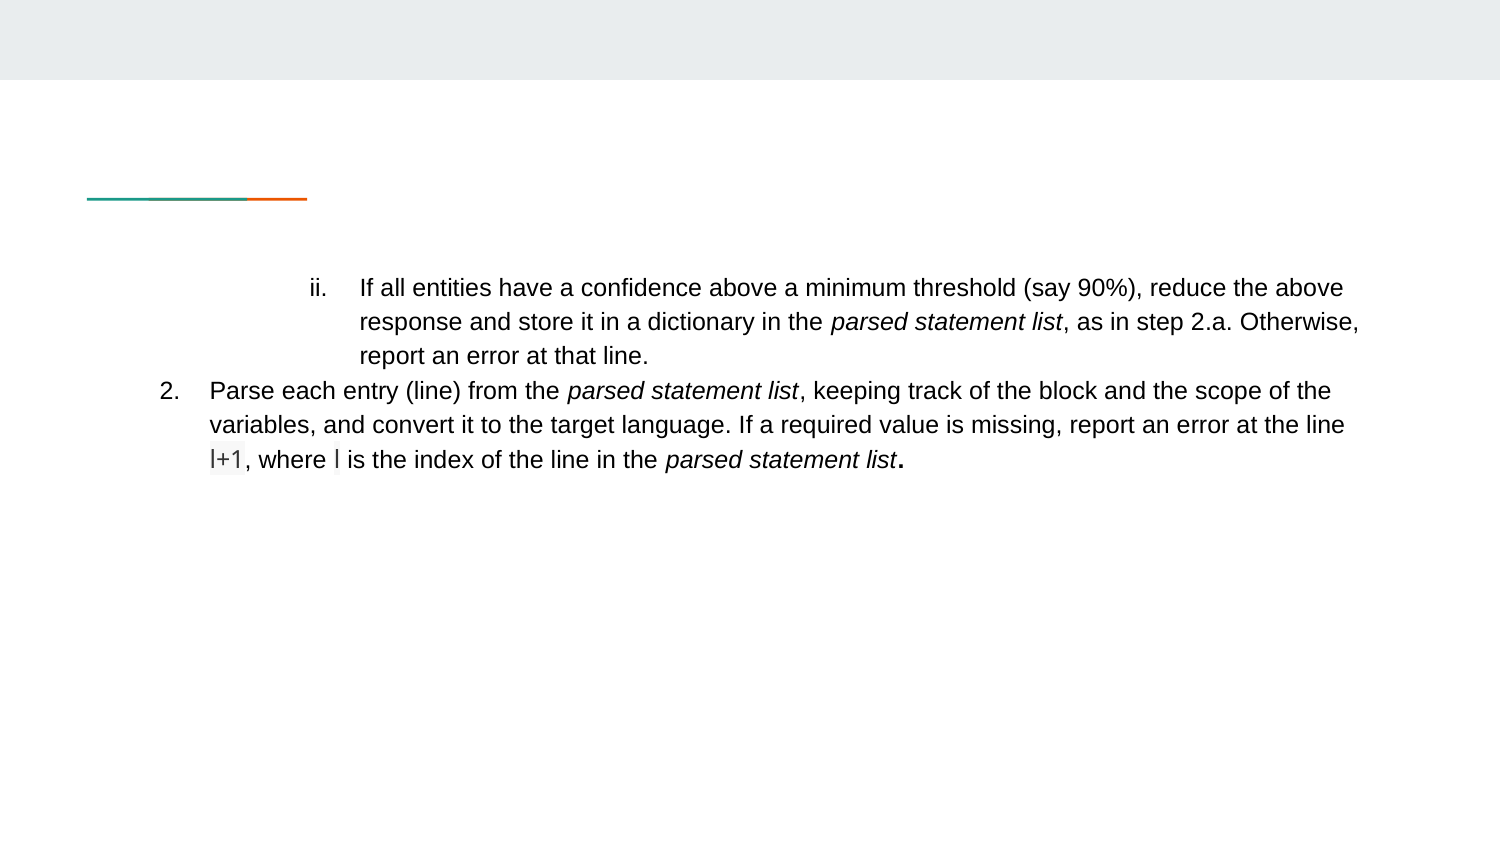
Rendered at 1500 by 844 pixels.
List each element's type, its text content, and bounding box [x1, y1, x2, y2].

list If all entities have a confidence above a minimum threshold (say 90%), reduce the above response and store it in a dictionary in the parsed statement list, as in step 2.a. Otherwise, report an error at that line. Parse each entry (line) from the parsed statement list, keeping track of the block and the scope of the variables, and convert it to the target language. If a required value is missing, report an error at the line l+1, where l is the index of the line in the parsed statement list. [119, 251, 1381, 712]
